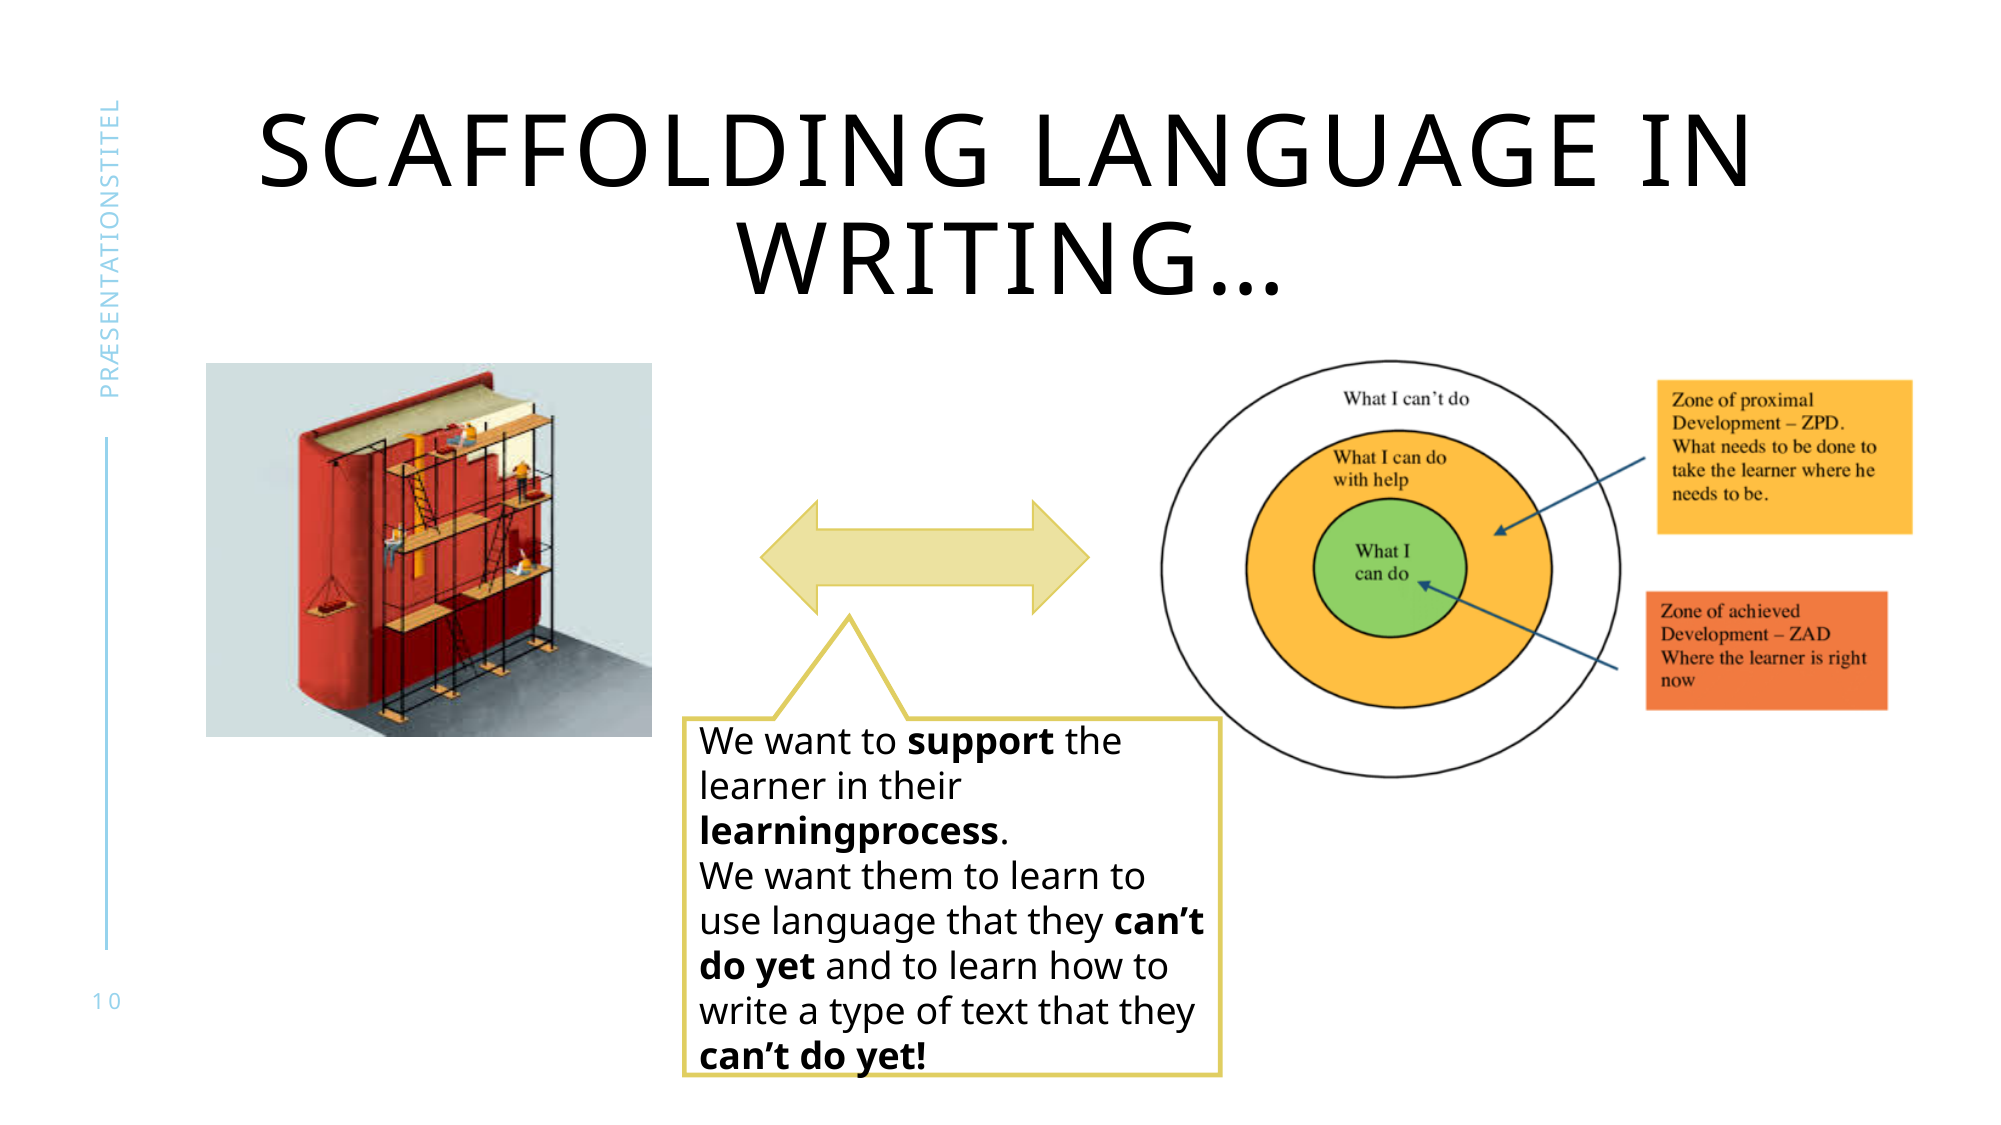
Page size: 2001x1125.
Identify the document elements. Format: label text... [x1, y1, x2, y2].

title Scaffolding language in writing… [195, 99, 1827, 320]
slide_number 10 [68, 987, 144, 1018]
picture [206, 363, 652, 737]
footer præsentationstitel [81, 64, 135, 400]
picture [1088, 341, 1919, 784]
text_box We want to support the learner in their learningprocess. We want them to learn to use language that they can’t do yet and to learn how to write a type of text that they can’t do yet! [683, 614, 1222, 1077]
text_box [759, 499, 1088, 616]
